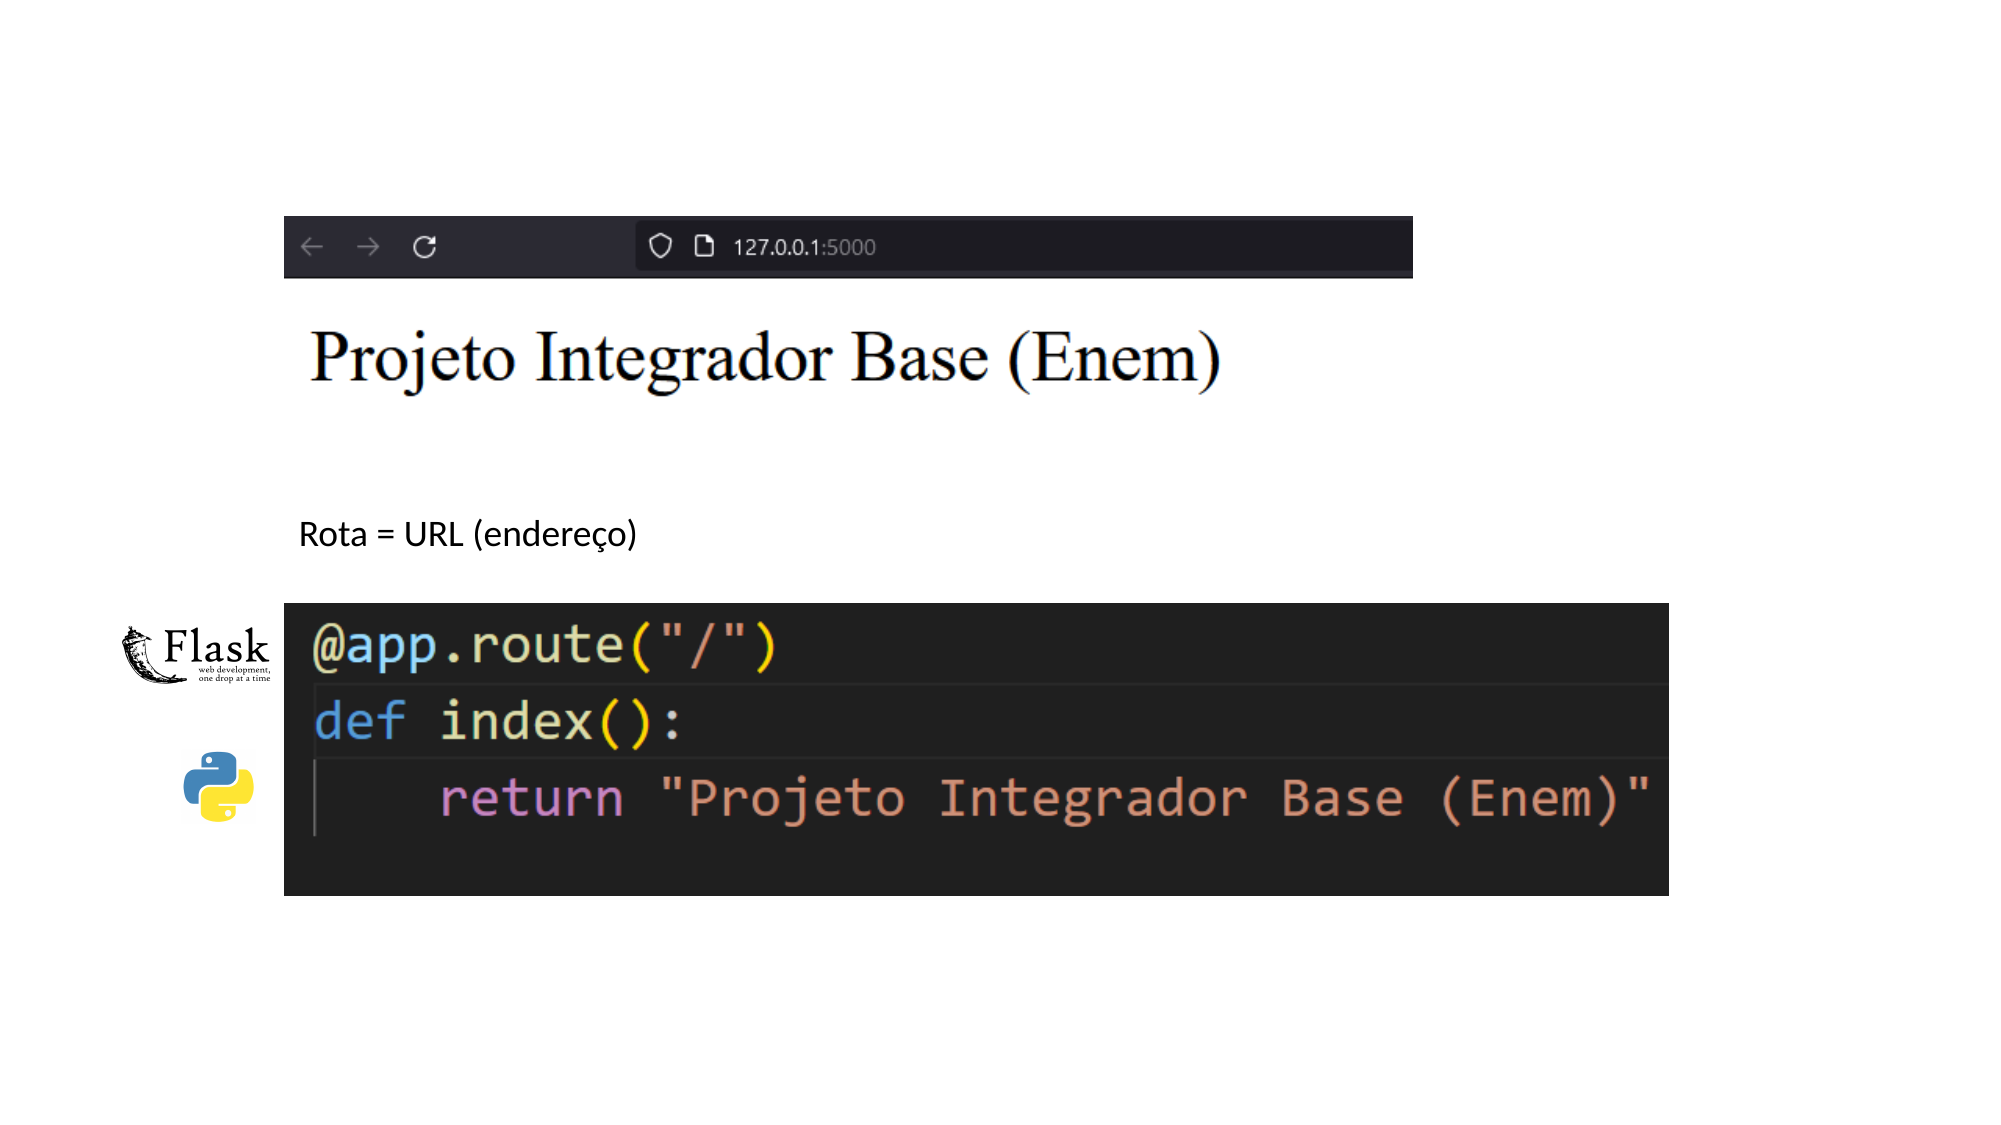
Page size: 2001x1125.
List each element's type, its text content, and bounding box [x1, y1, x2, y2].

picture [118, 624, 274, 685]
text_box Rota = URL (endereço) [284, 536, 782, 562]
picture [181, 749, 256, 824]
picture [284, 603, 1669, 896]
picture [284, 216, 1413, 536]
